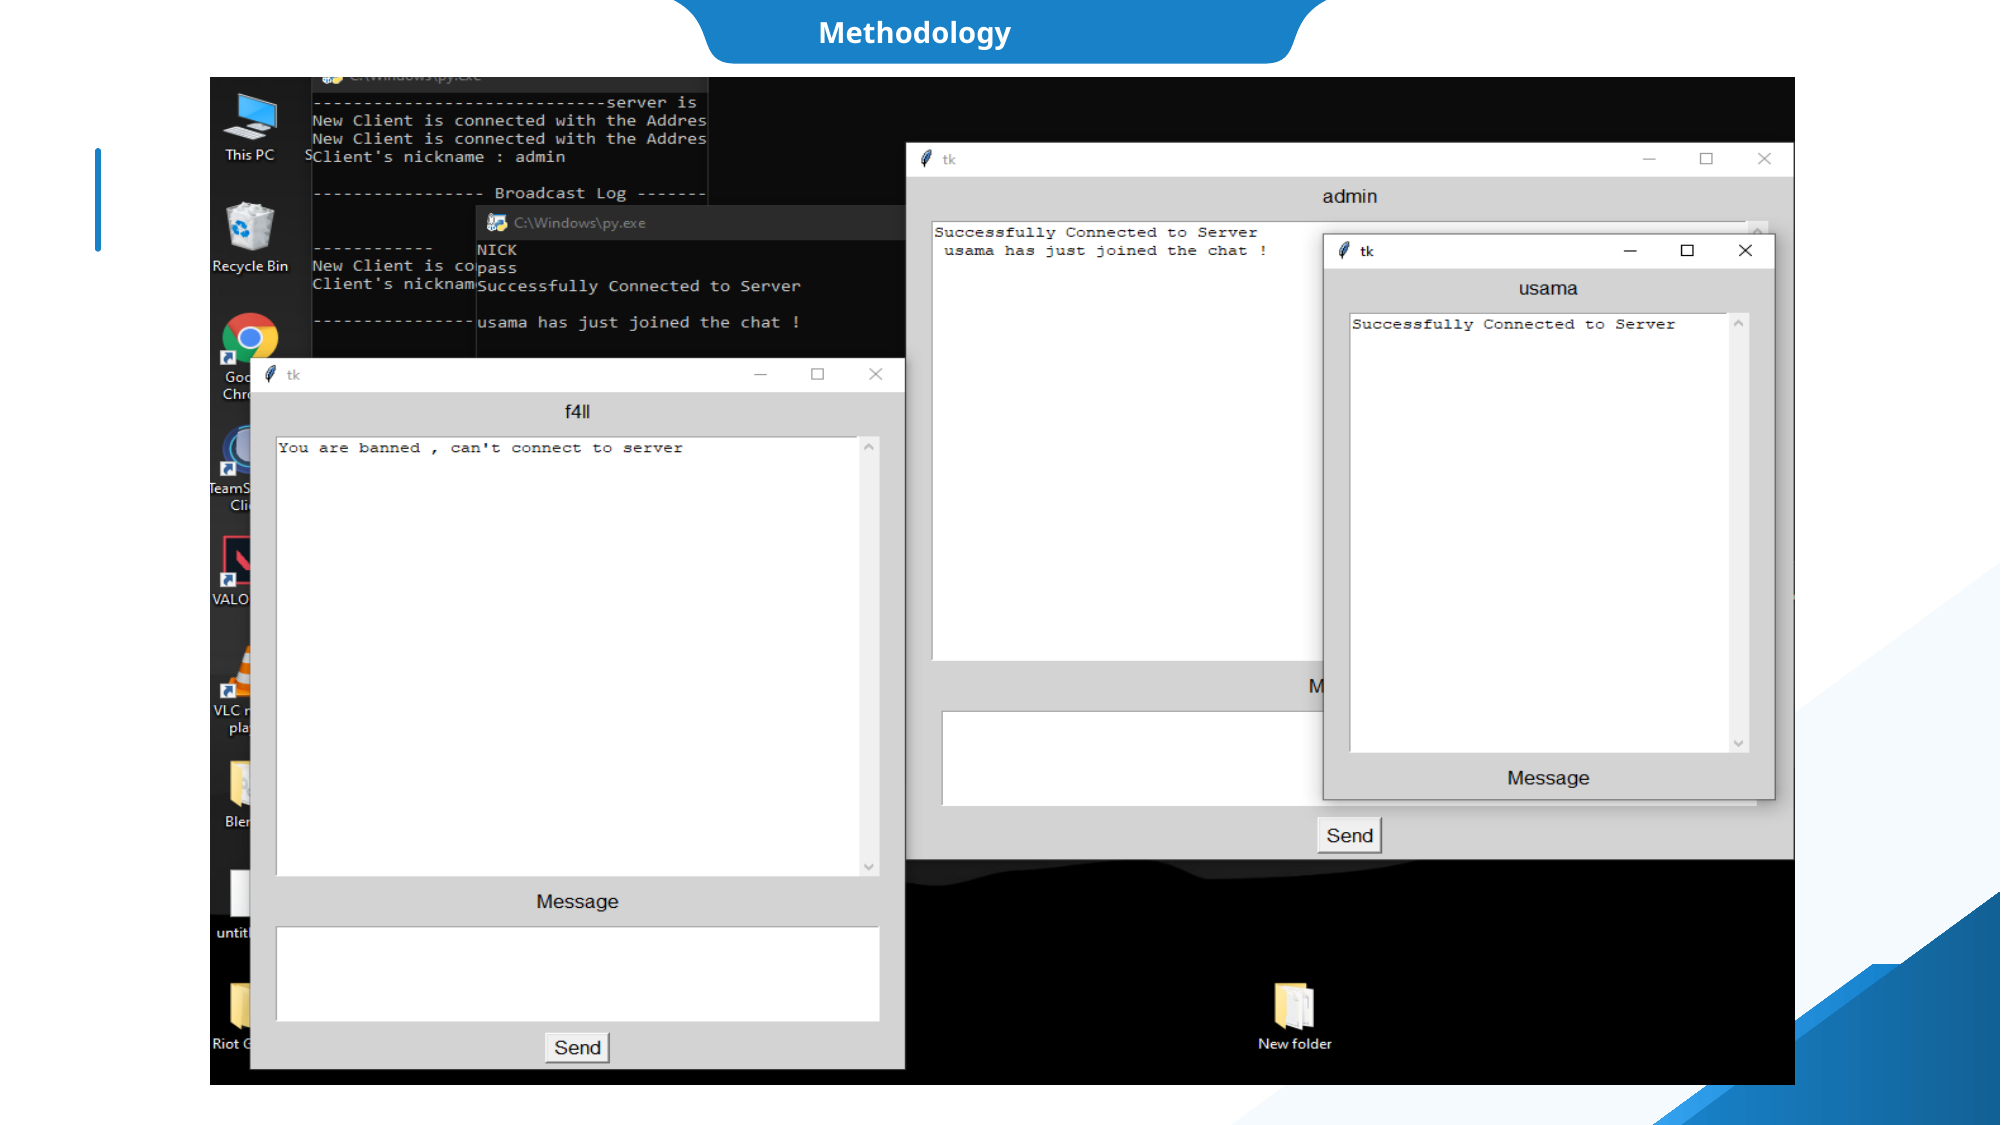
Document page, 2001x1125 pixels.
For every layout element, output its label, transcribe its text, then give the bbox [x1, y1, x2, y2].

text_box Methodology [818, 14, 1290, 50]
picture [210, 77, 1795, 1085]
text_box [1231, 562, 2000, 1125]
